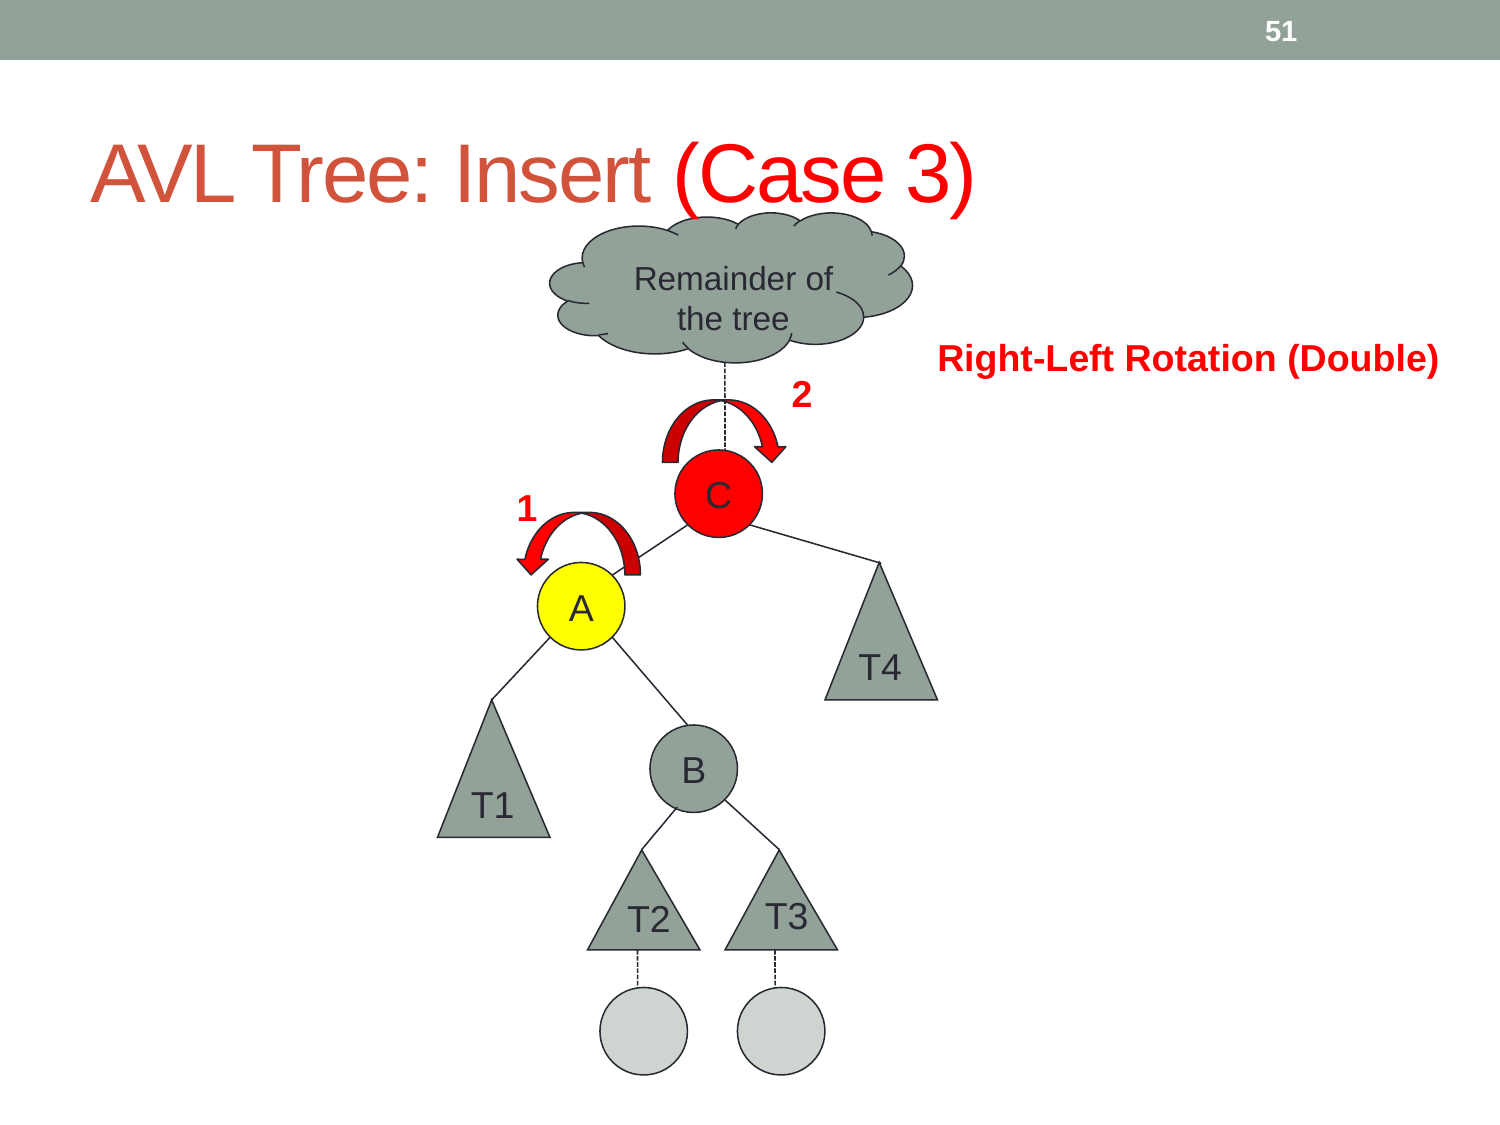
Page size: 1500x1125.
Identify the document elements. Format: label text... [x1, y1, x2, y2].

text_box T1 [437, 699, 550, 838]
text_box [737, 987, 825, 1075]
text_box [863, 250, 913, 322]
text_box 1 [501, 476, 553, 537]
text_box Remainder of the tree [604, 249, 863, 345]
text_box A [537, 562, 625, 650]
text_box [725, 905, 838, 950]
text_box C [674, 449, 763, 538]
text_box [621, 850, 664, 887]
text_box Right-Left Rotation (Double) [922, 326, 1455, 387]
text_box [760, 850, 800, 884]
text_box 2 [776, 362, 828, 423]
text_box [662, 399, 786, 463]
text_box [612, 345, 787, 363]
text_box [517, 537, 550, 575]
text_box T4 [825, 563, 938, 700]
text_box [549, 250, 604, 341]
text_box [587, 904, 700, 950]
text_box T2 [612, 887, 686, 948]
text_box [599, 987, 688, 1075]
text_box [553, 512, 641, 575]
text_box T3 [749, 884, 824, 945]
text_box B [649, 724, 738, 813]
title AVL Tree: Insert (Case 3) [75, 87, 1425, 250]
slide_number 51 [1250, 3, 1425, 57]
